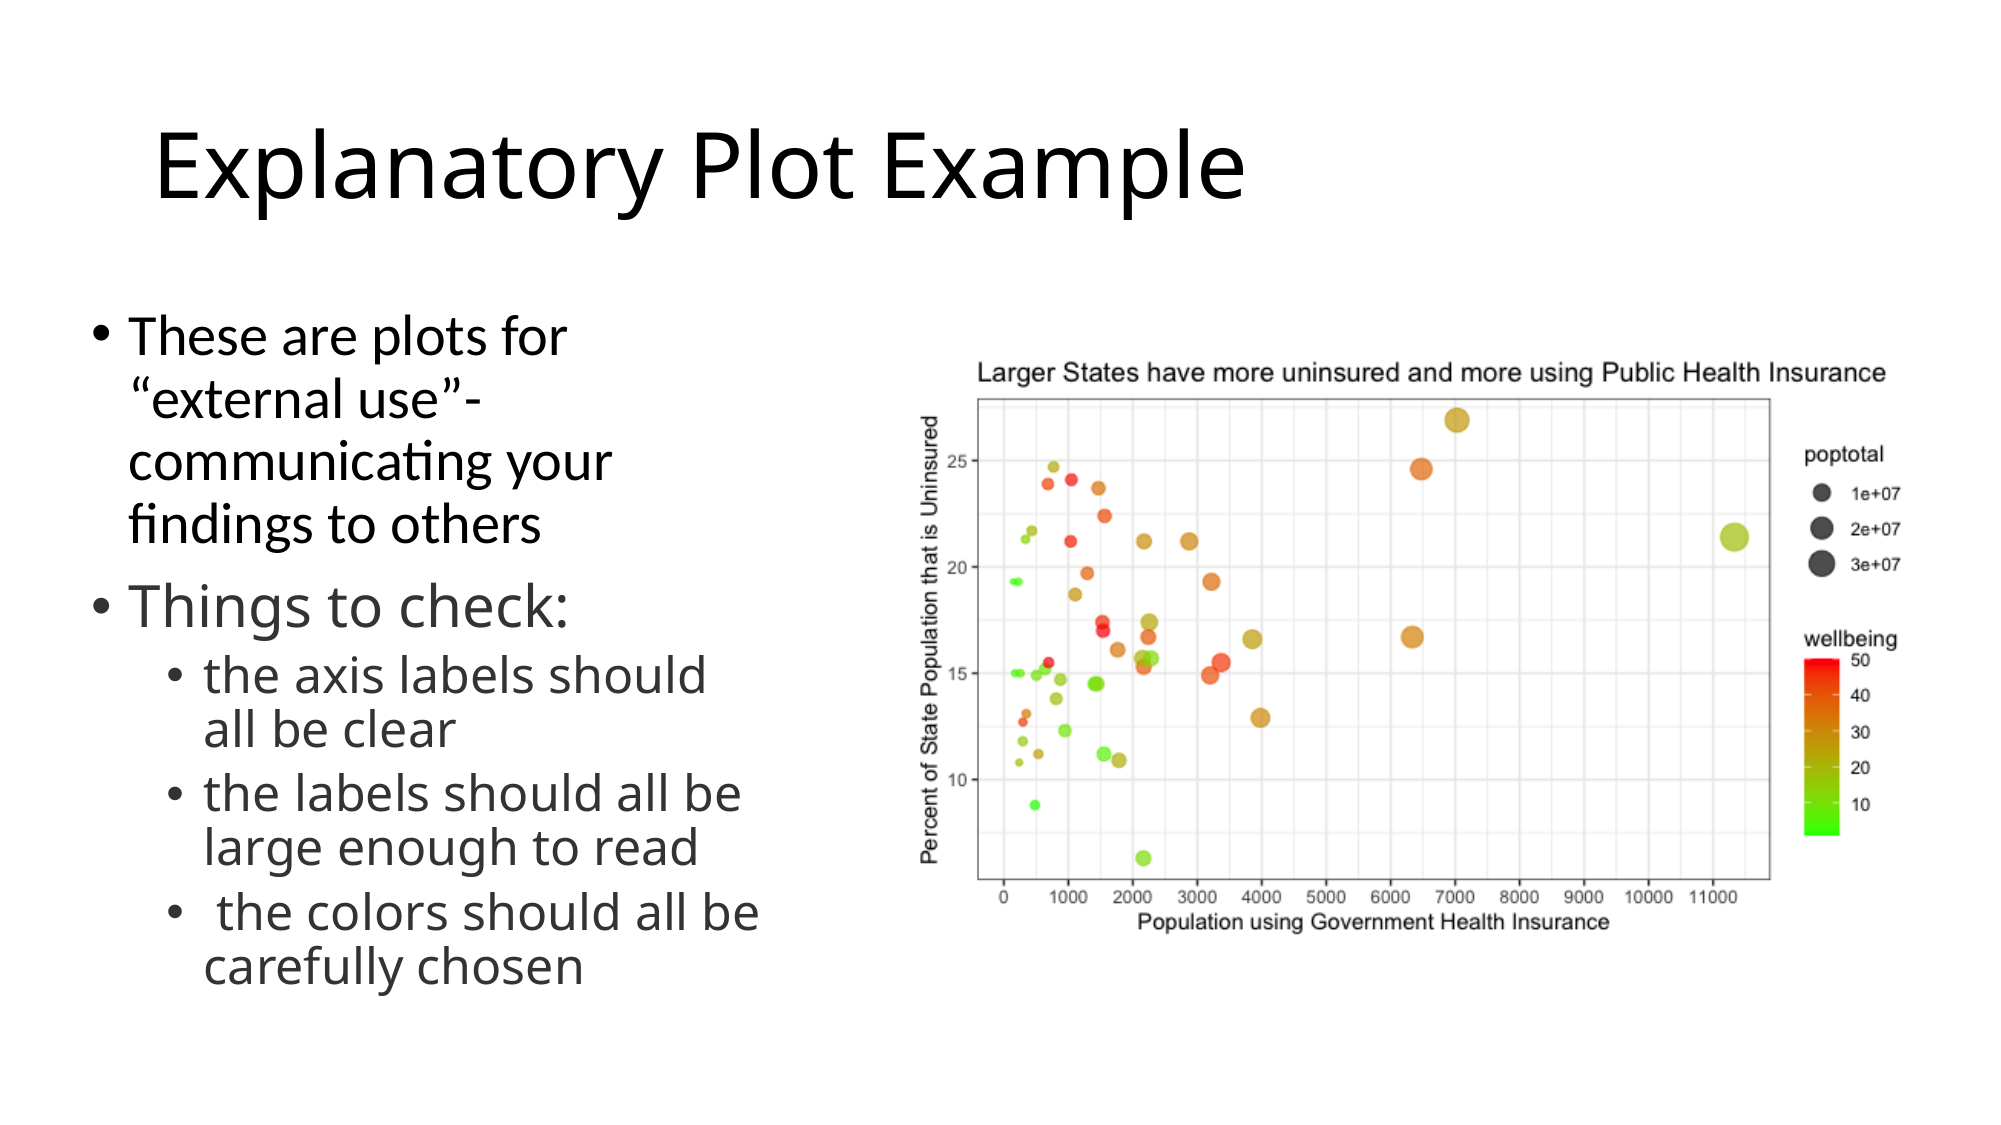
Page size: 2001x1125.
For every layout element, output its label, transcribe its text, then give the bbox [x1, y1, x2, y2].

picture [910, 351, 1924, 945]
title Explanatory Plot Example [137, 59, 1863, 278]
list These are plots for “external use”- communicating your findings to others Things to check: the axis labels should all be clear the labels should all be large enough to read the colors should all be carefully chosen [76, 297, 786, 1016]
